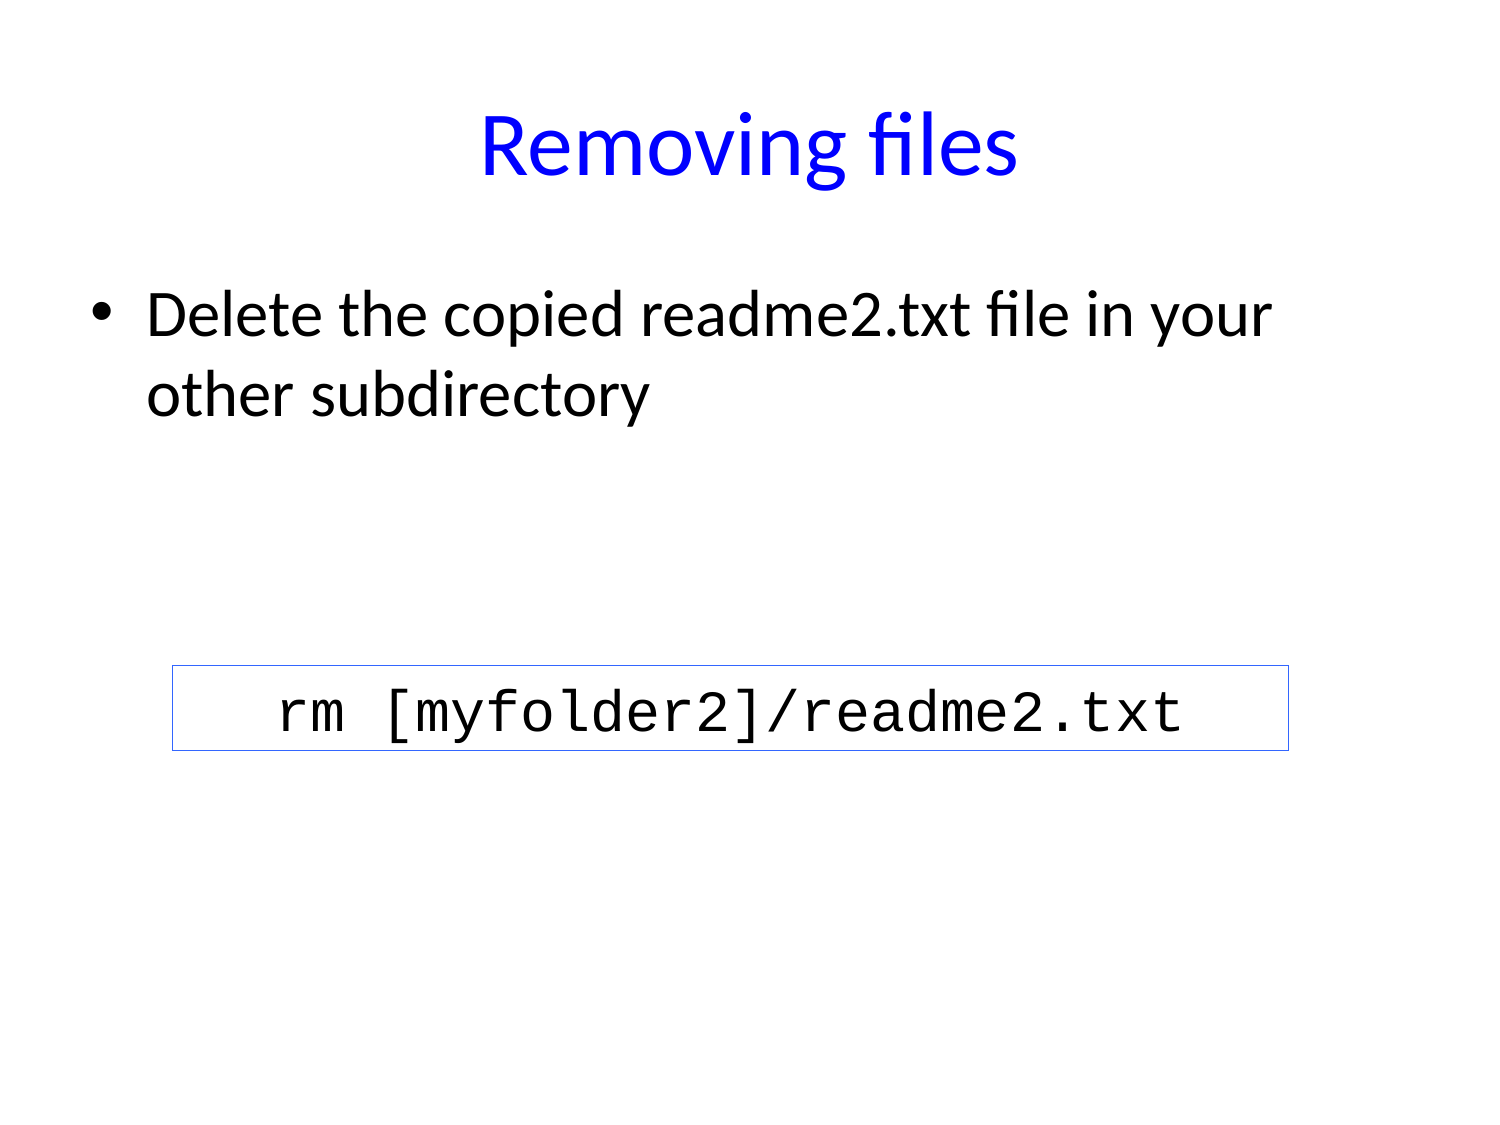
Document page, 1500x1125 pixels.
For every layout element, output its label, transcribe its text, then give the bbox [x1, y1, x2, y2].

list Delete the copied readme2.txt file in your other subdirectory [75, 262, 1425, 481]
text_box rm [myfolder2]/readme2.txt [172, 665, 1289, 751]
title Removing files [75, 45, 1425, 233]
